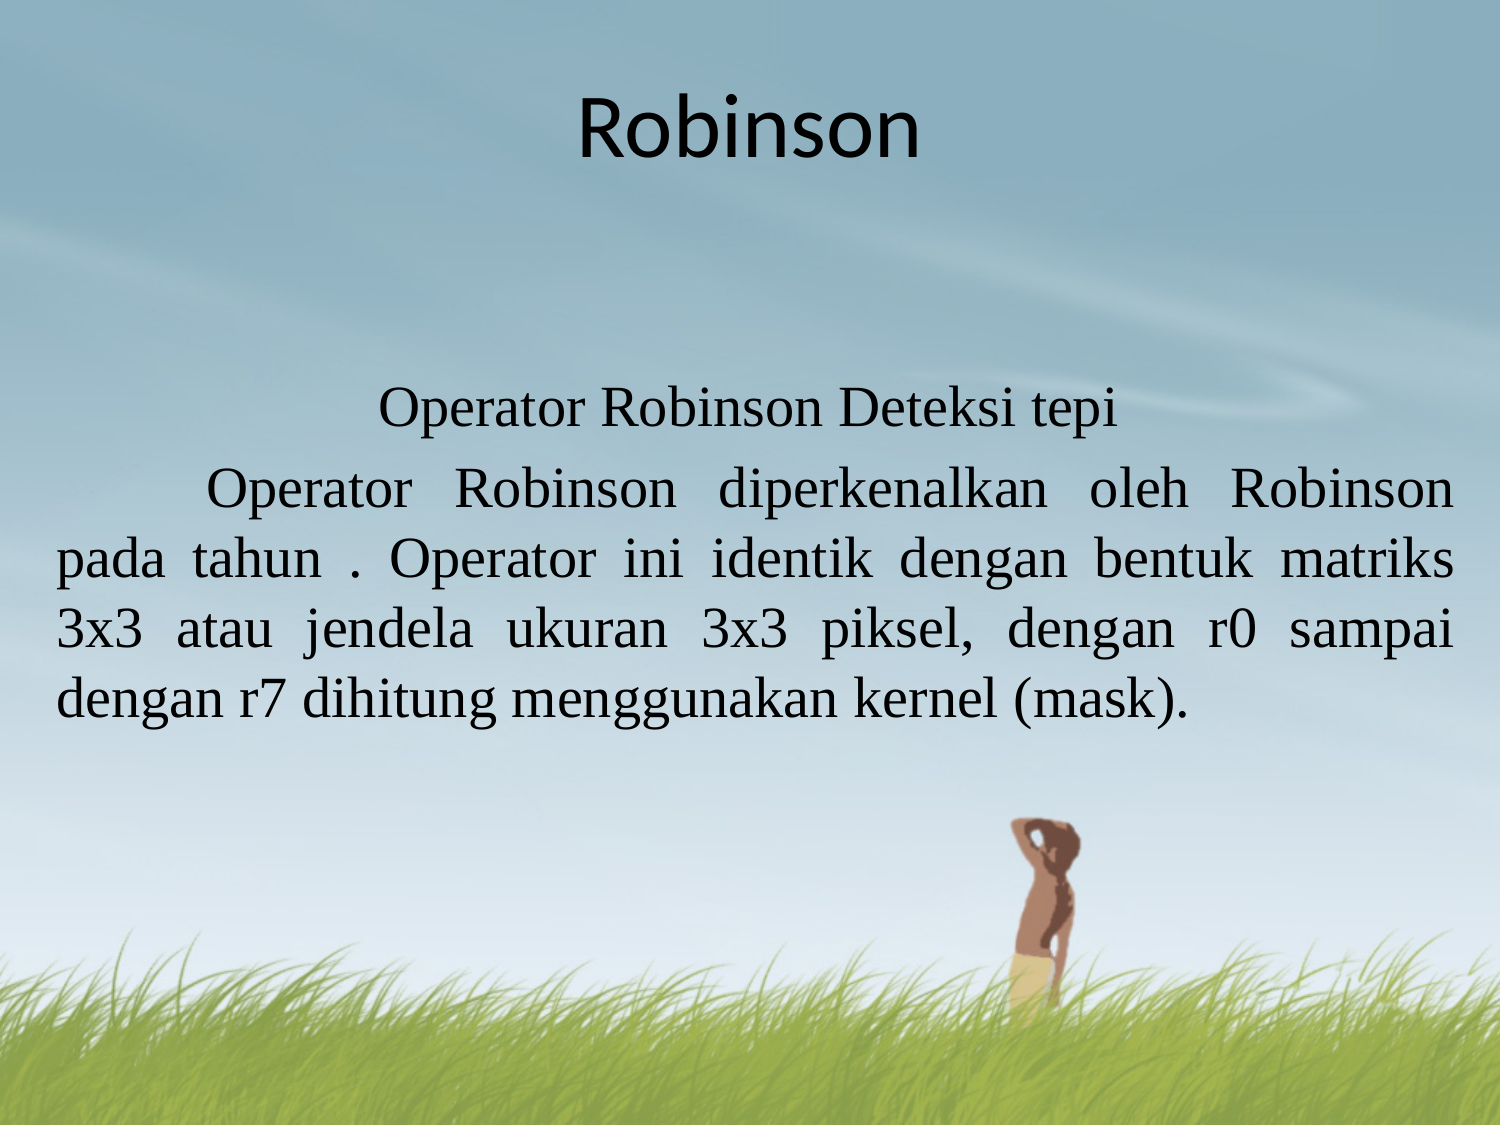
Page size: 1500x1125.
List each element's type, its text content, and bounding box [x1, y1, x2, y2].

picture [0, 0, 1500, 1125]
title Robinson [75, 45, 1425, 197]
list Operator Robinson Deteksi tepi Operator Robinson diperkenalkan oleh Robinson pada tahun . Operator ini identik dengan bentuk matriks 3x3 atau jendela ukuran 3x3 piksel, dengan r0 sampai dengan r7 dihitung menggunakan kernel (mask). [41, 278, 1471, 1080]
